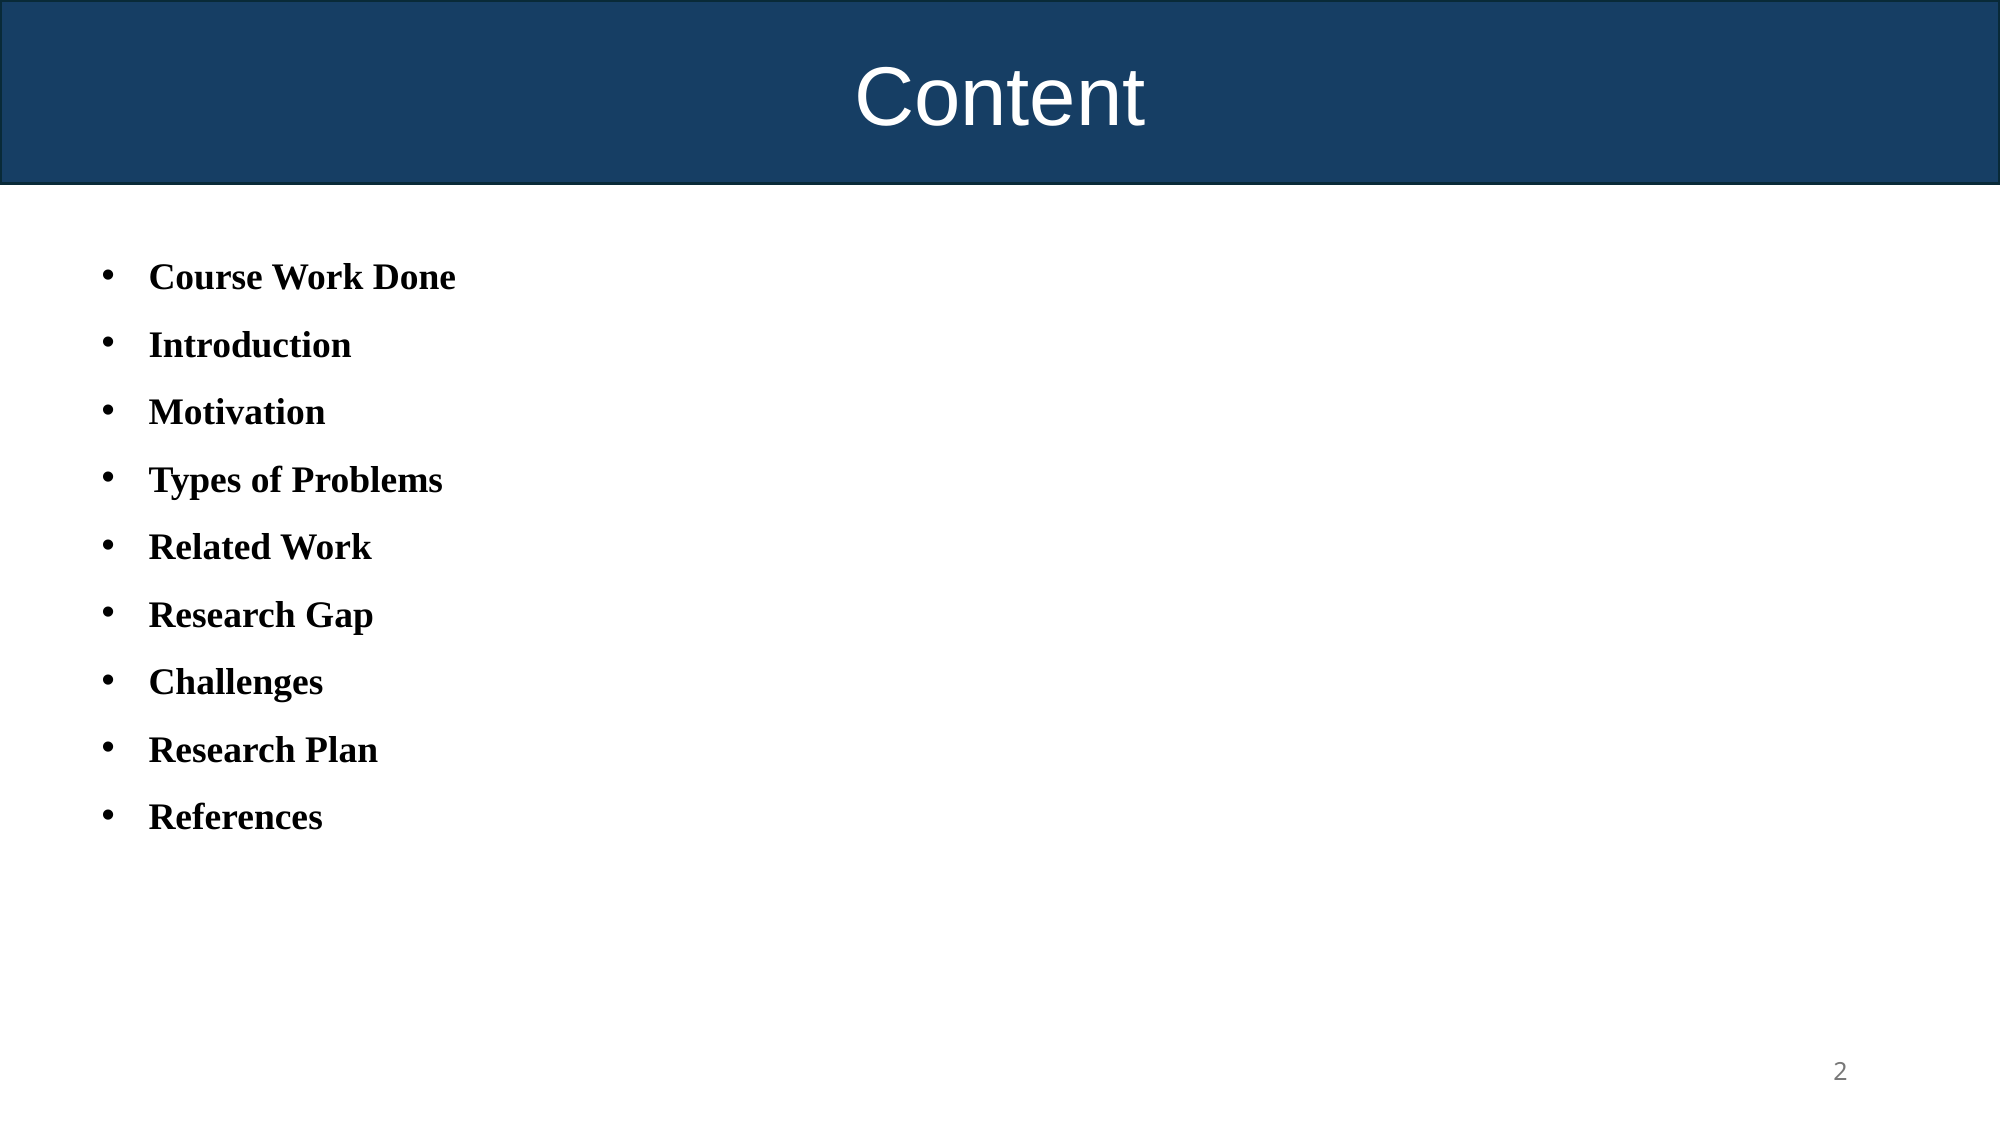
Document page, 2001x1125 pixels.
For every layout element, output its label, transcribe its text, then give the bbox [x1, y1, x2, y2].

slide_number 2 [1412, 1042, 1863, 1103]
text_box Content [0, 0, 2000, 185]
text_box Course Work Done Introduction Motivation Types of Problems Related Work Research Gap Challenges Research Plan References [86, 222, 1026, 890]
